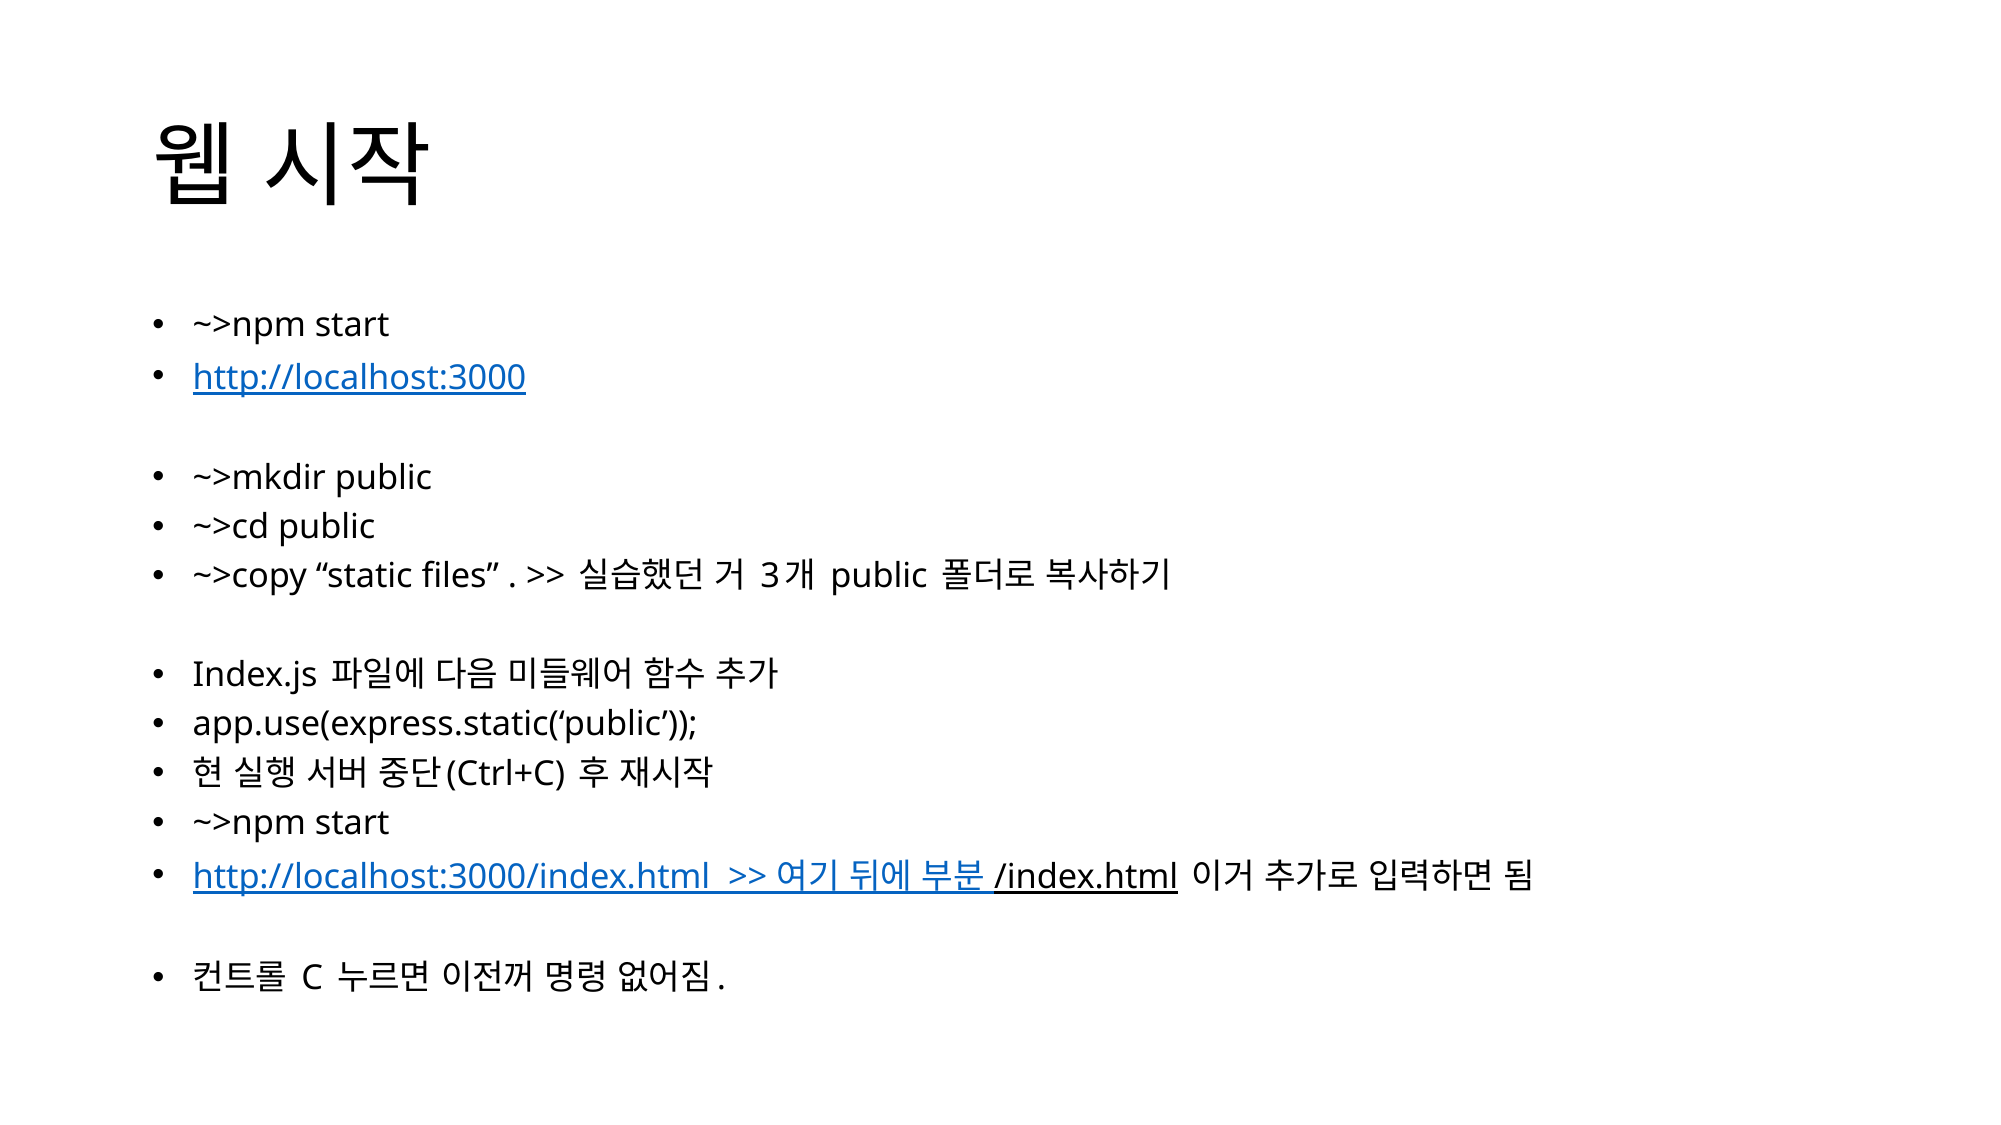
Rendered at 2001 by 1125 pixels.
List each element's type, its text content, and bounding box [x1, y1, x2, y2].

list ~>npm start http://localhost:3000 ~>mkdir public ~>cd public ~>copy “static files” . >> 실습했던 거 3개 public 폴더로 복사하기 Index.js 파일에 다음 미들웨어 함수 추가 app.use(express.static(‘public’)); 현 실행 서버 중단(Ctrl+C) 후 재시작 ~>npm start http://localhost:3000/index.html >> 여기 뒤에 부분 /index.html 이거 추가로 입력하면 됨 컨트롤 C 누르면 이전꺼 명령 없어짐. [137, 299, 1863, 1014]
title 웹 시작 [137, 59, 1863, 278]
